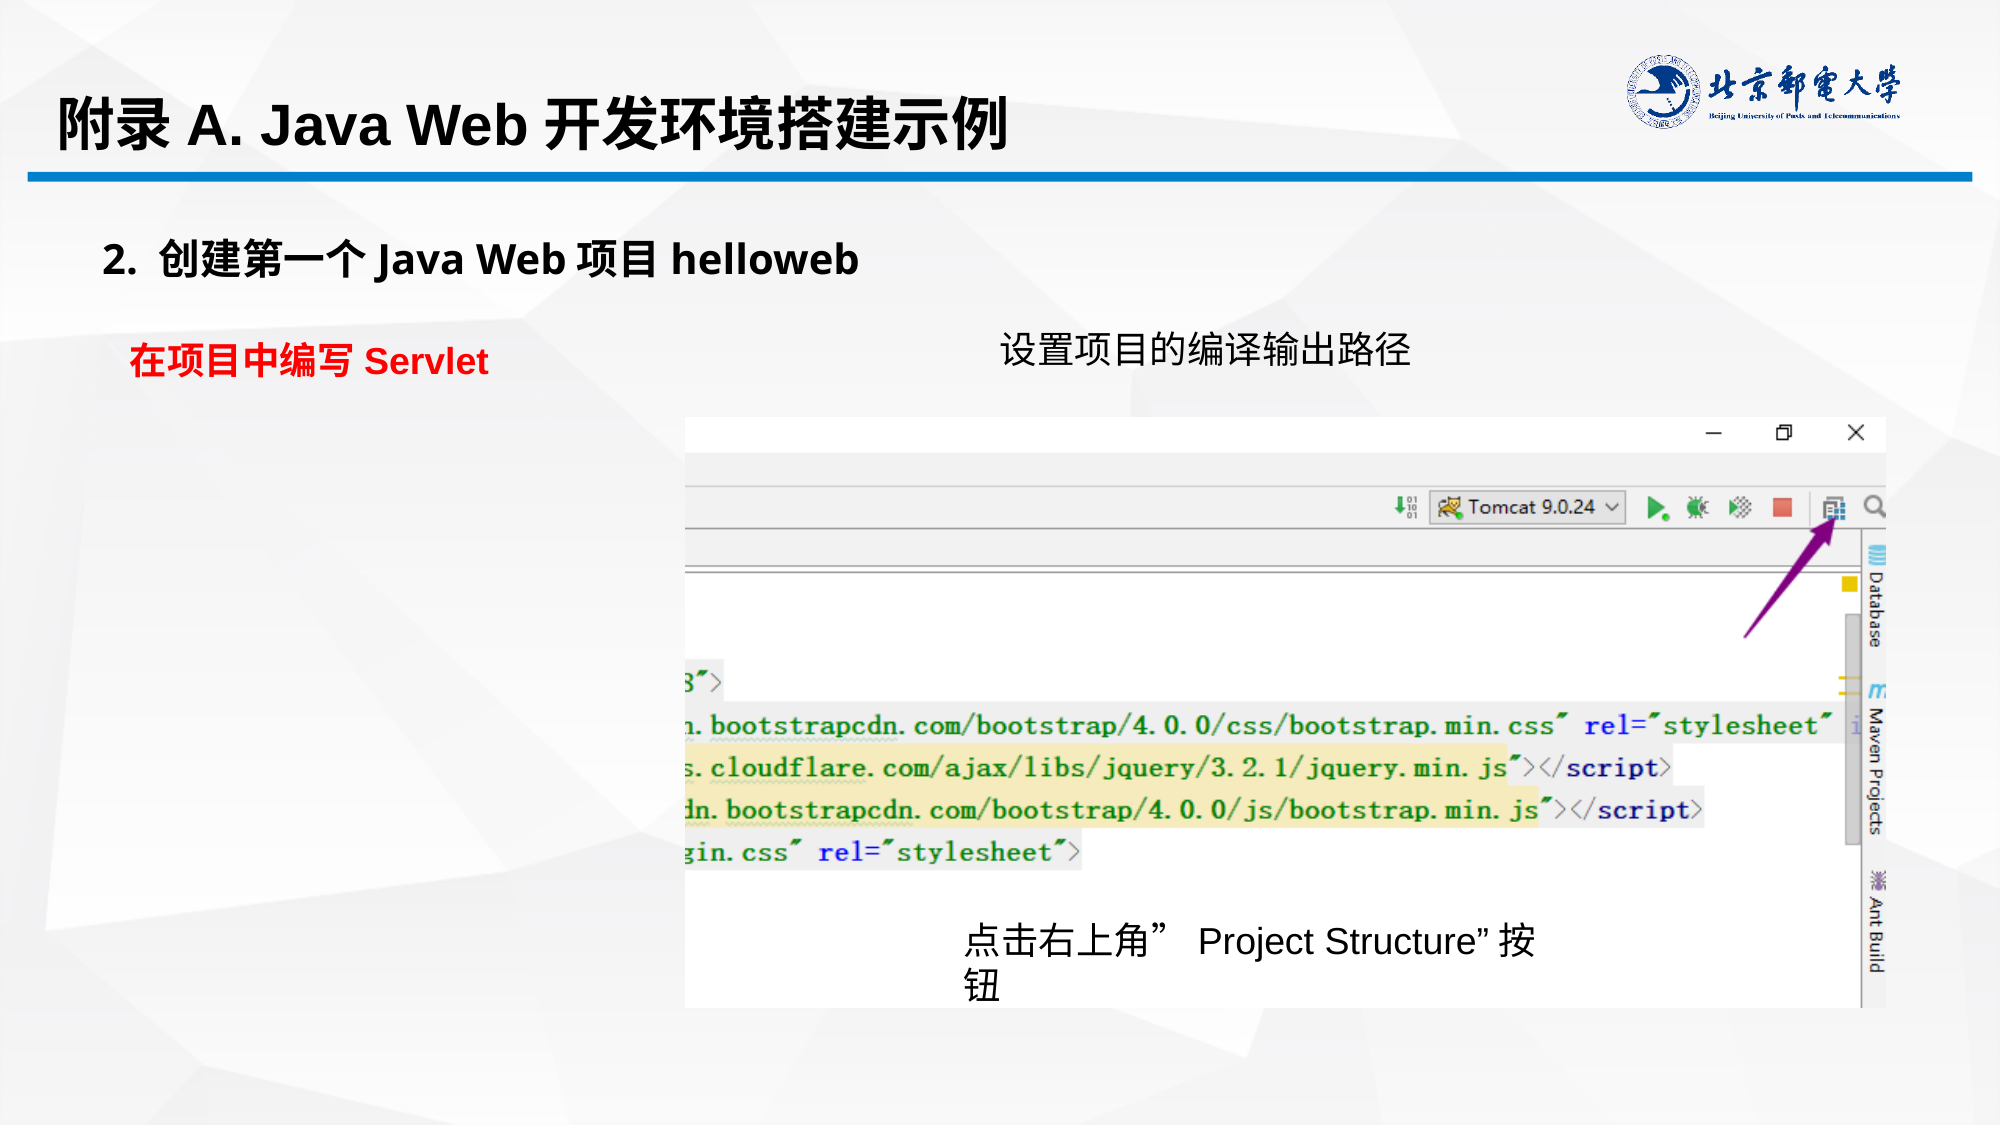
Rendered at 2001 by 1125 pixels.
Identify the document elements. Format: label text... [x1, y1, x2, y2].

text_box 点击右上角”Project Structure”按钮 [949, 1008, 1566, 1015]
text_box 设置项目的编译输出路径 [985, 318, 1461, 379]
text_box 2. 创建第一个Java Web项目helloweb [87, 200, 875, 291]
picture [0, 0, 2000, 1125]
title 附录A. Java Web开发环境搭建示例 [41, 52, 1188, 201]
text_box 在项目中编写Servlet [115, 307, 641, 390]
